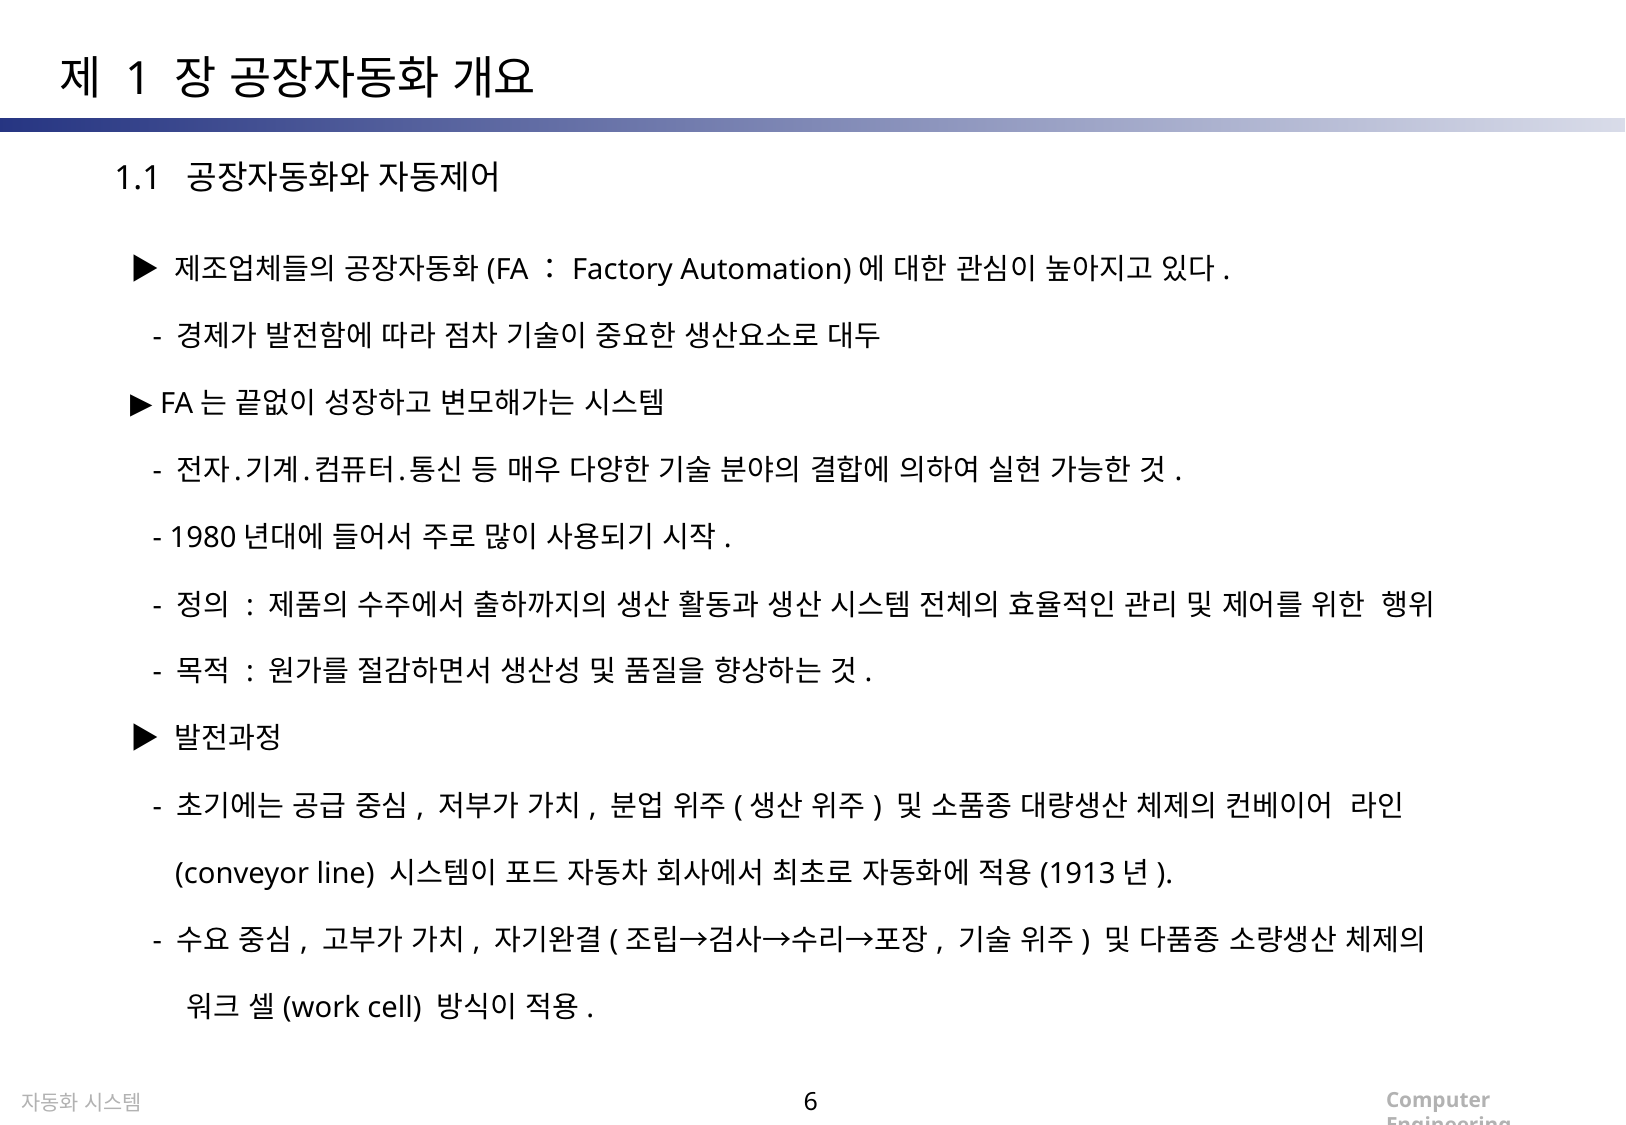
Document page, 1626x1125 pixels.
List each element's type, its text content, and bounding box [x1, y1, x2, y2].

text_box ▶ 제조업체들의 공장자동화(FA：Factory Automation)에 대한 관심이 높아지고 있다. - 경제가 발전함에 따라 점차 기술이 중요한 생산요소로 대두 ▶ FA는 끝없이 성장하고 변모해가는 시스템 - 전자․기계․컴퓨터․통신 등 매우 다양한 기술 분야의 결합에 의하여 실현 가능한 것. - 1980년대에 들어서 주로 많이 사용되기 시작. - 정의 : 제품의 수주에서 출하까지의 생산 활동과 생산 시스템 전체의 효율적인 관리 및 제어를 위한 행위 - 목적 : 원가를 절감하면서 생산성 및 품질을 향상하는 것. ▶ 발전과정 - 초기에는 공급 중심, 저부가 가치, 분업 위주(생산 위주) 및 소품종 대량생산 체제의 컨베이어 라인 (conveyor line) 시스템이 포드 자동차 회사에서 최초로 자동화에 적용(1913년). - 수요 중심, 고부가 가치, 자기완결(조립→검사→수리→포장, 기술 위주) 및 다품종 소량생산 체제의 워크 셀(work cell) 방식이 적용. [115, 225, 1581, 1031]
text_box 1.1 공장자동화와 자동제어 [99, 148, 517, 204]
text_box 제 1 장 공장자동화 개요 [44, 39, 1522, 120]
